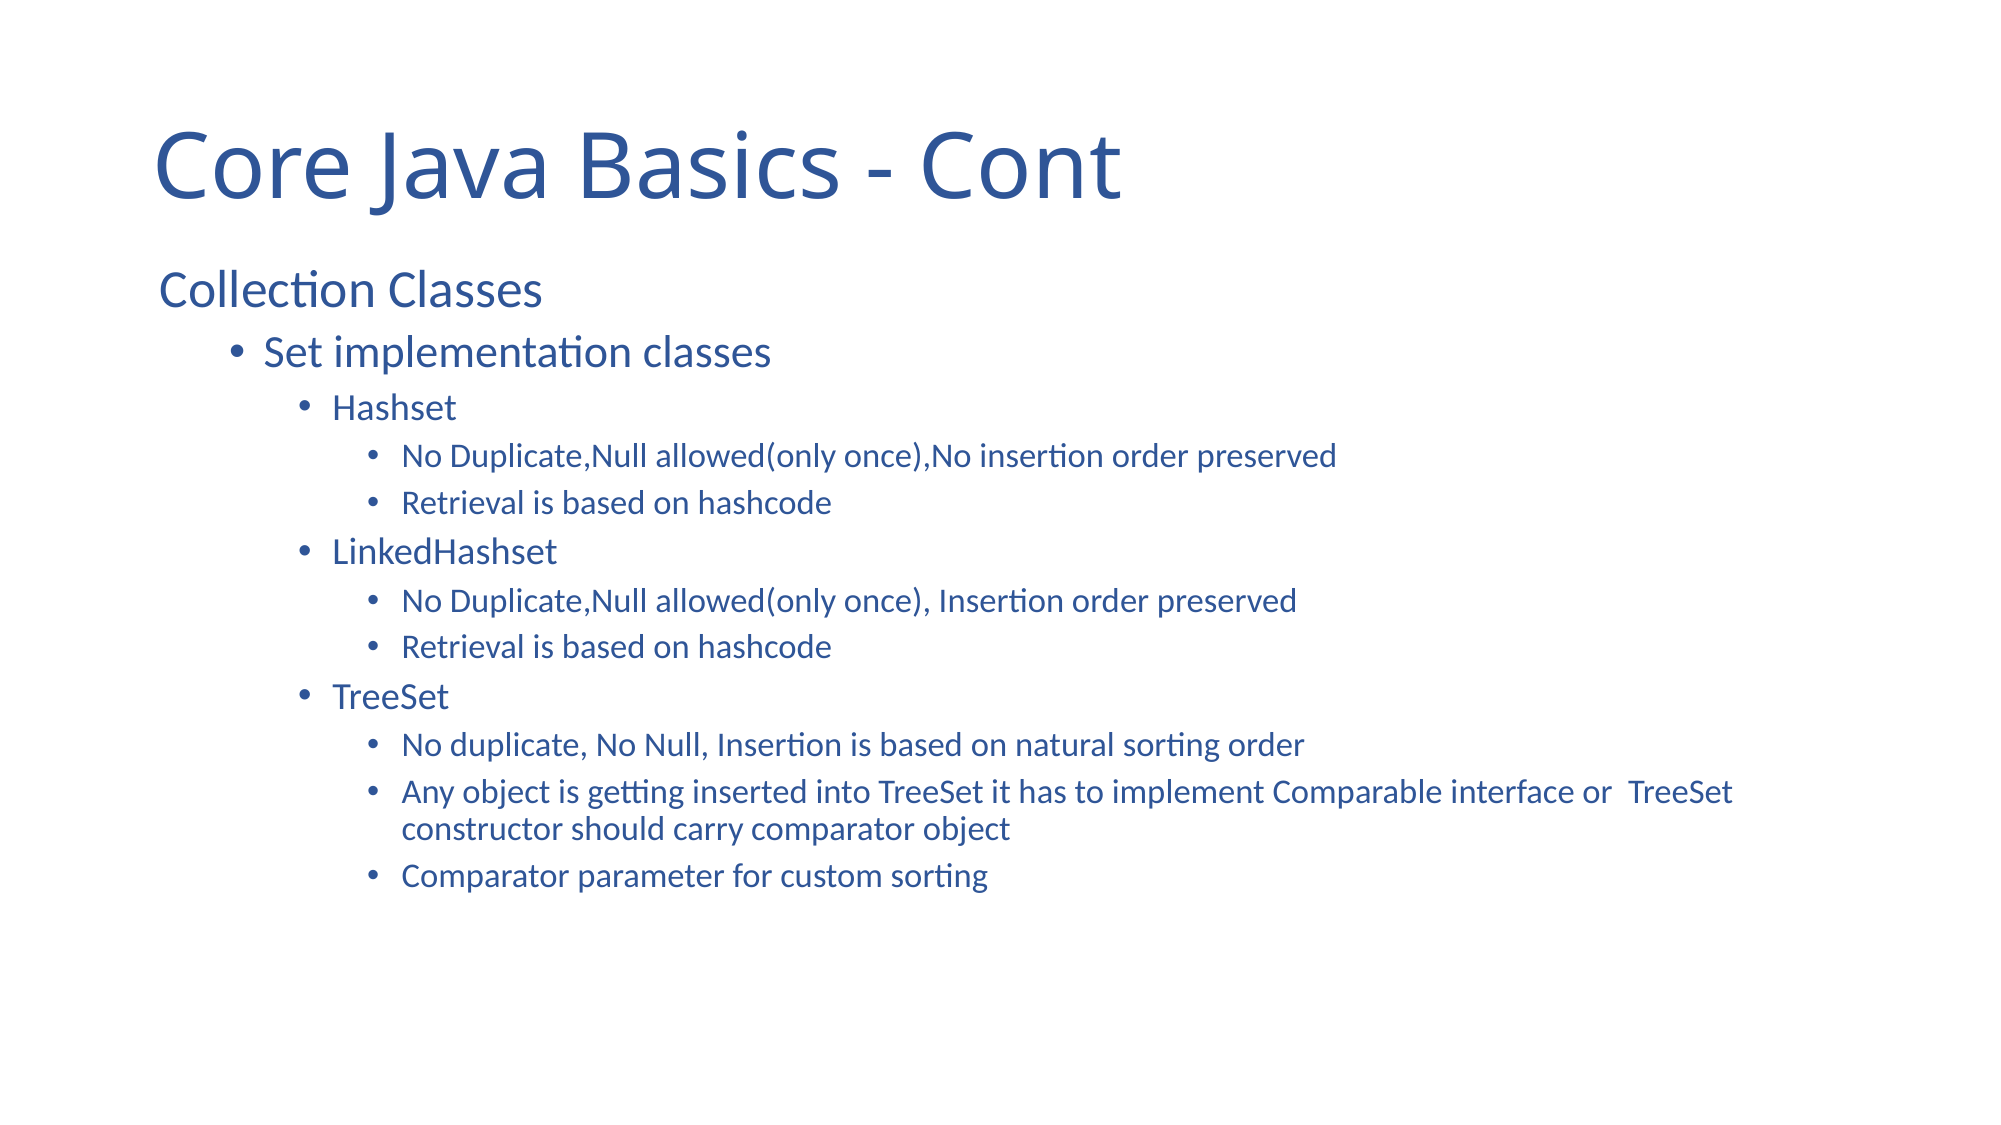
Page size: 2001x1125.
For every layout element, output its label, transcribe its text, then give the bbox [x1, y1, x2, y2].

list Collection Classes Set implementation classes Hashset No Duplicate,Null allowed(only once),No insertion order preserved Retrieval is based on hashcode LinkedHashset No Duplicate,Null allowed(only once), Insertion order preserved Retrieval is based on hashcode TreeSet No duplicate, No Null, Insertion is based on natural sorting order Any object is getting inserted into TreeSet it has to implement Comparable interface or TreeSet constructor should carry comparator object Comparator parameter for custom sorting [145, 253, 1871, 905]
title Core Java Basics - Cont [137, 59, 1863, 278]
